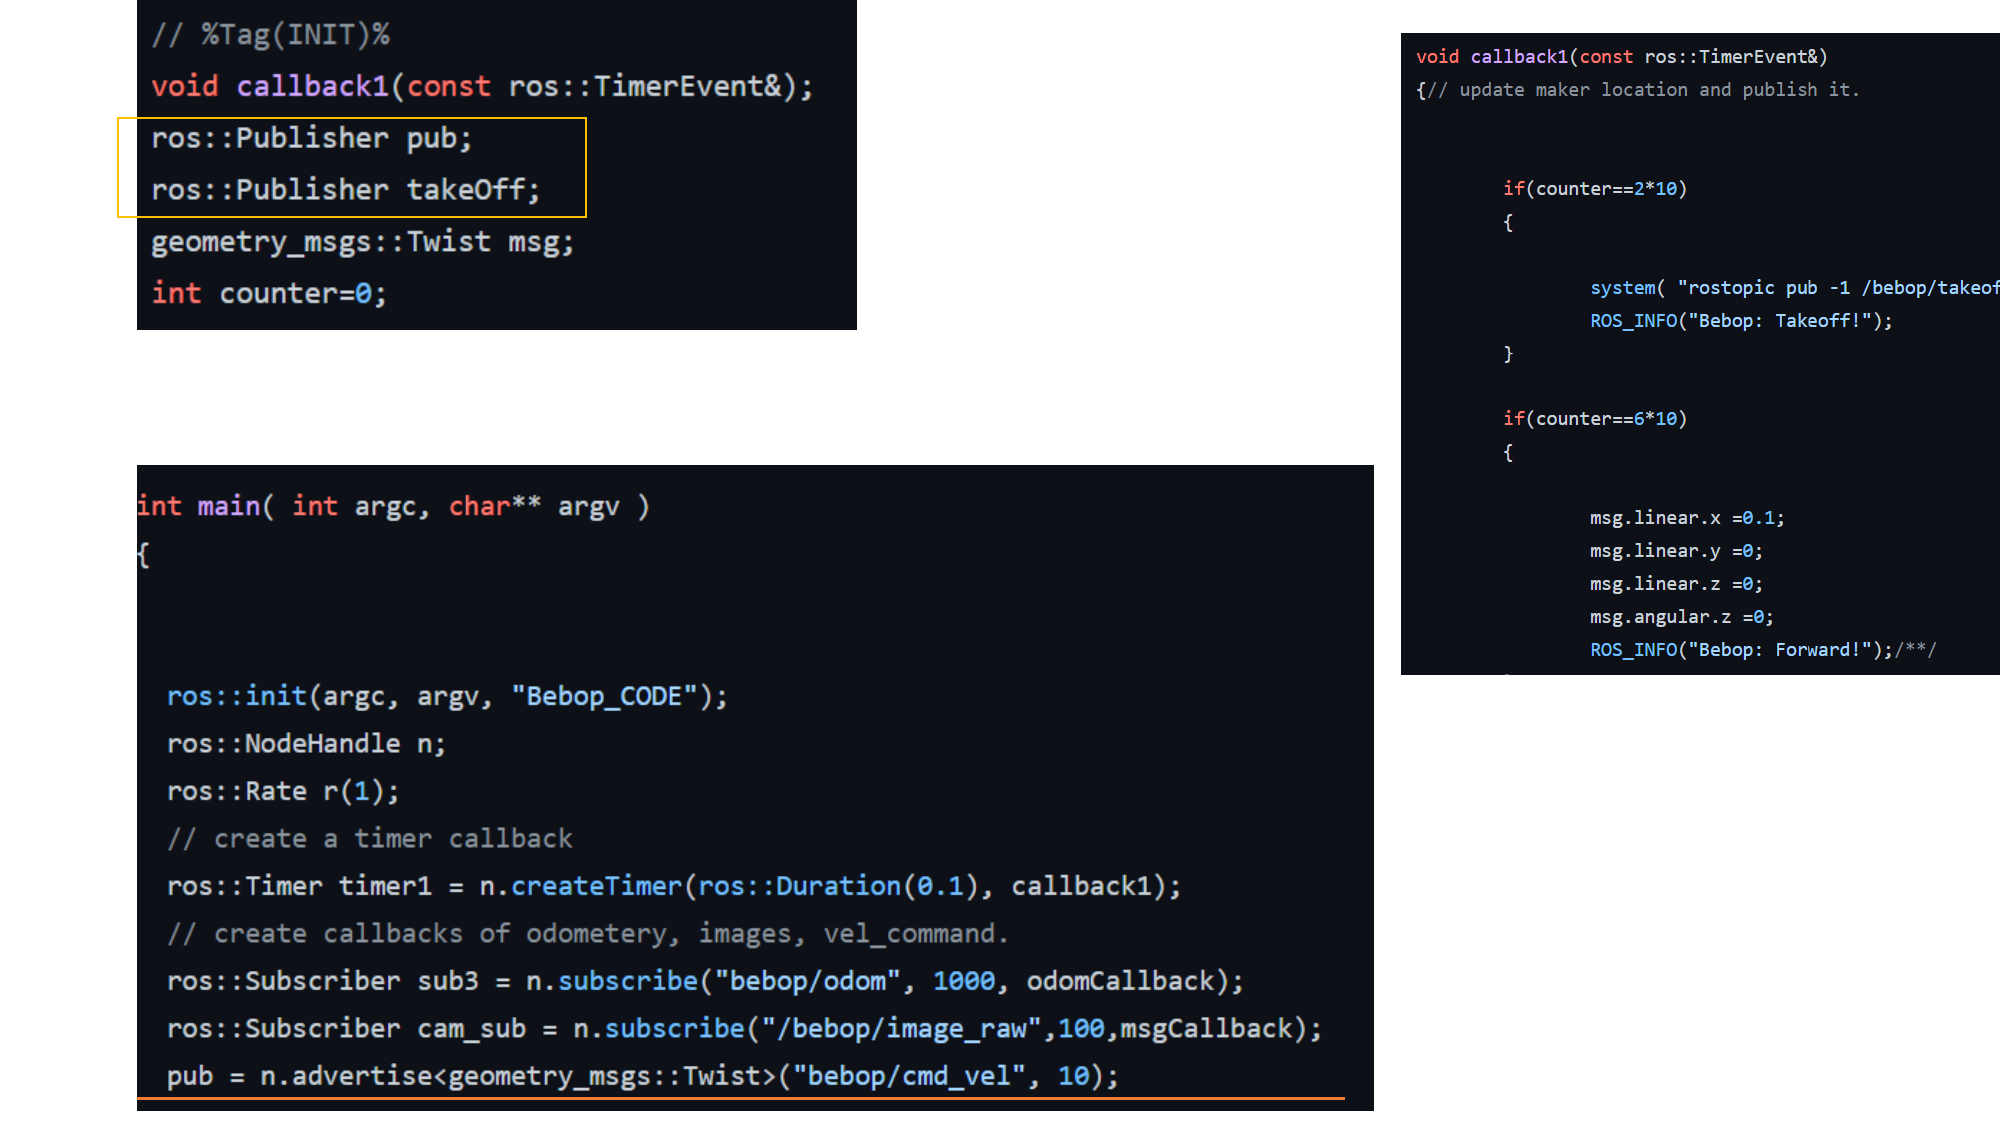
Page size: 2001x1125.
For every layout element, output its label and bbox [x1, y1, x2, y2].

picture [137, 0, 857, 330]
picture [137, 465, 1374, 1111]
text_box [117, 117, 137, 218]
picture [1401, 33, 2000, 675]
